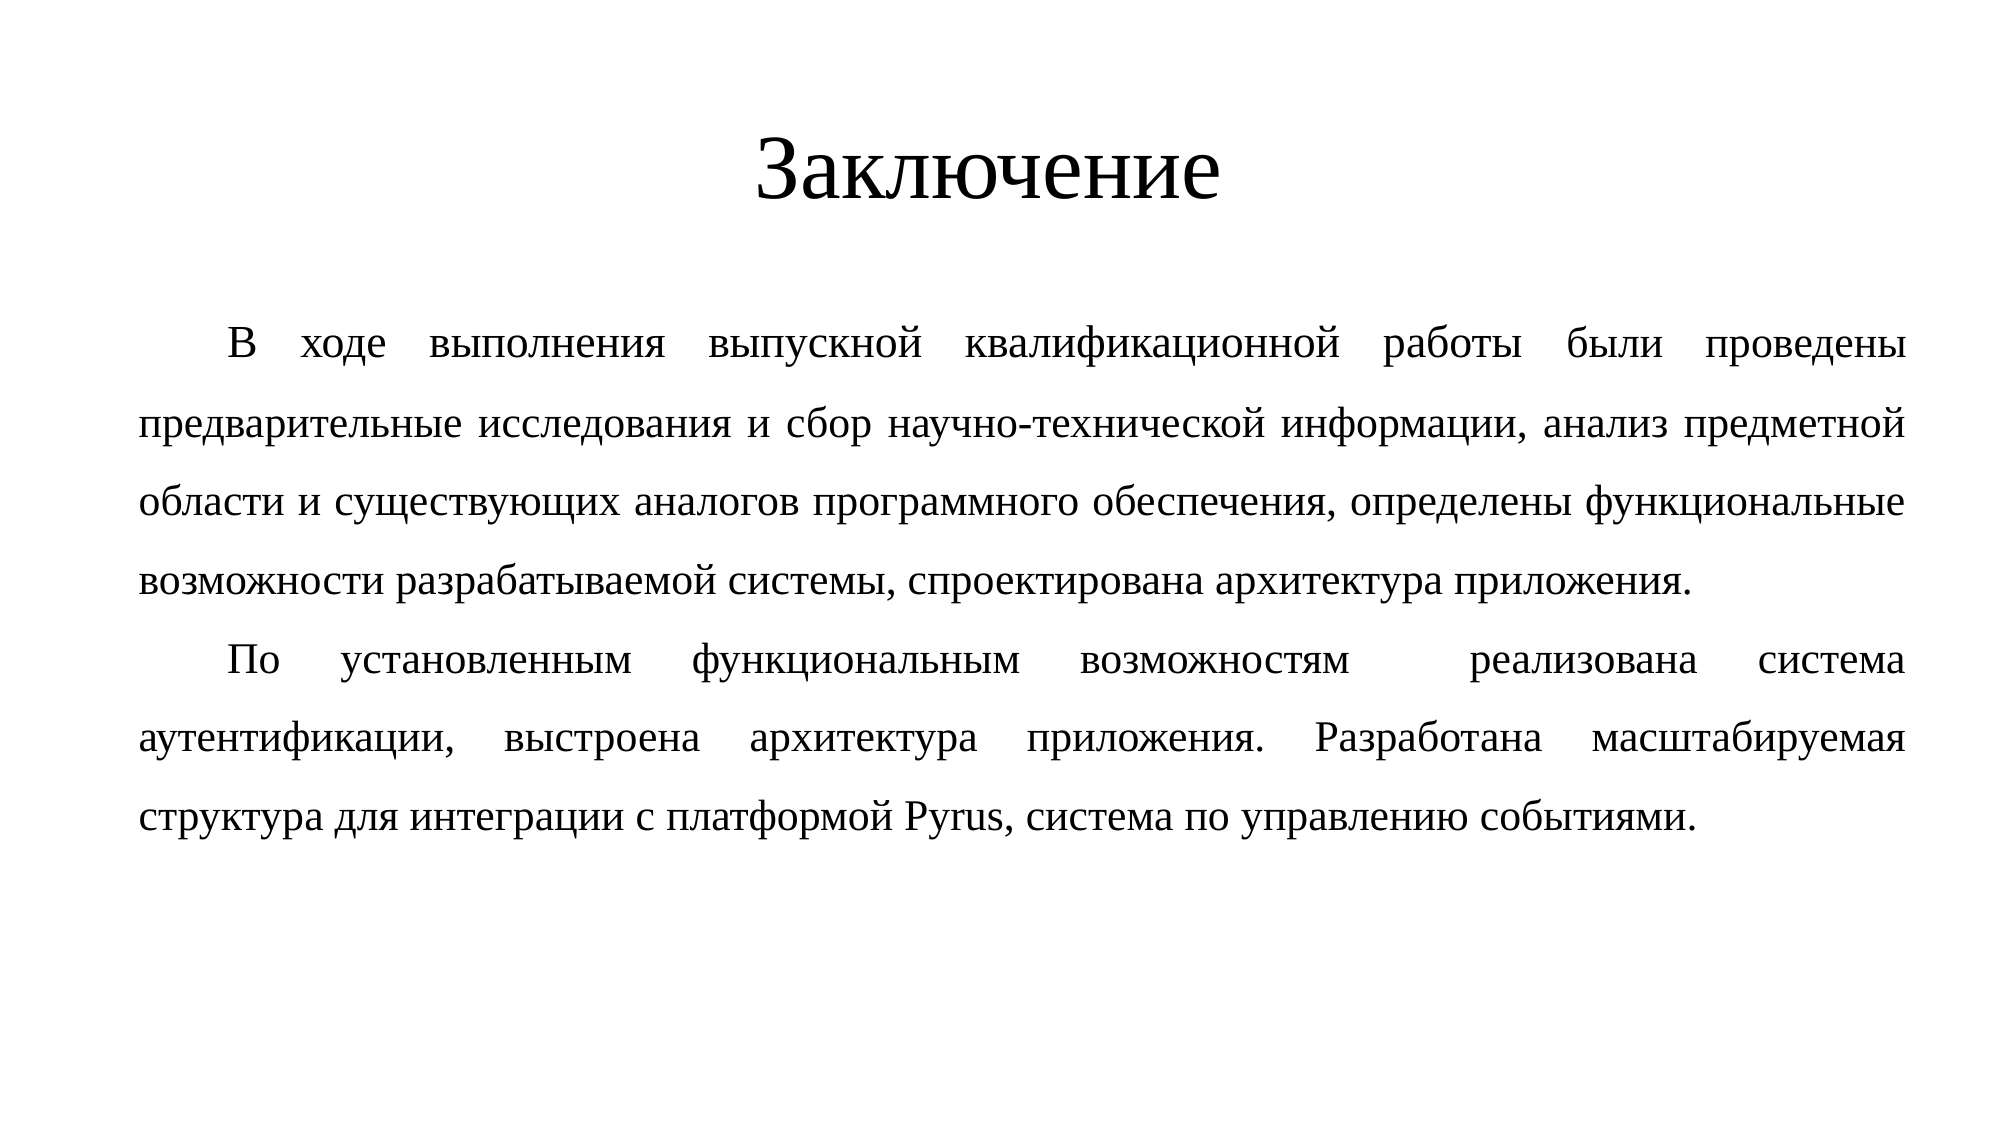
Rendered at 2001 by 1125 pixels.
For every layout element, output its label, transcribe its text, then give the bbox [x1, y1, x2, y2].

text_box Заключение [137, 59, 1863, 277]
text_box В ходе выполнения выпускной квалификационной работы были проведены предварительные исследования и сбор научно-технической информации, анализ предметной области и существующих аналогов программного обеспечения, определены функциональные возможности разрабатываемой системы, спроектирована архитектура приложения. По установленным функциональным возможностям реализована система аутентификации, выстроена архитектура приложения. Разработана масштабируемая структура для интеграции с платформой Pyrus, система по управлению событиями. [123, 277, 1922, 847]
